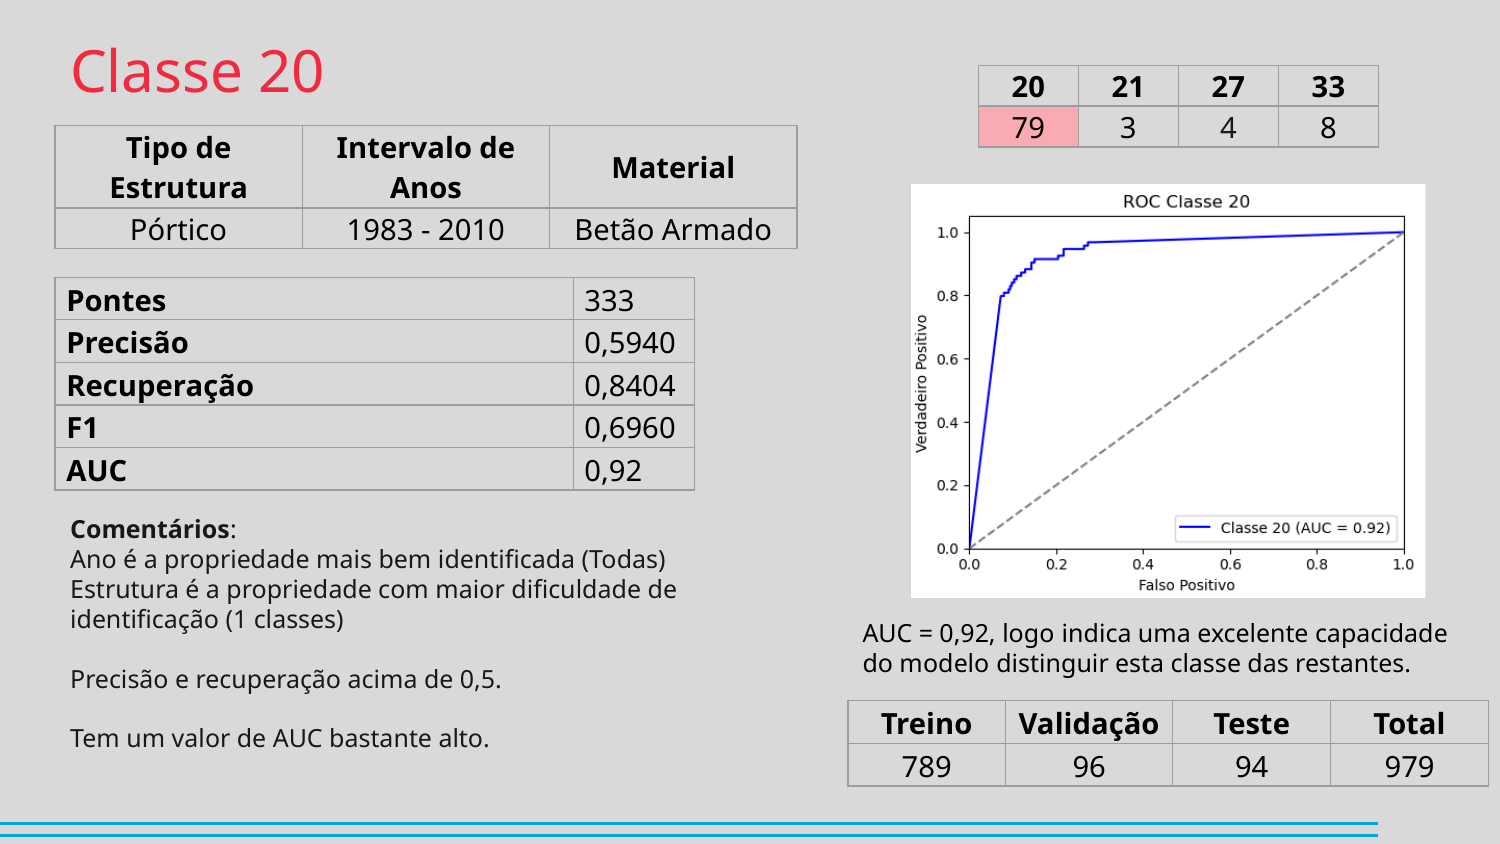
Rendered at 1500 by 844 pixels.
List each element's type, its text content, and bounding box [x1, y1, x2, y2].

table_cell F1 [56, 406, 573, 447]
picture [910, 184, 1426, 599]
text_box AUC = 0,92, logo indica uma excelente capacidade do modelo distinguir esta classe das restantes. [847, 610, 1489, 686]
table_cell 0,5940 [574, 320, 694, 362]
table_header Intervalo de Anos [303, 126, 549, 207]
table_cell Pórtico [56, 209, 302, 248]
table_cell Precisão [56, 320, 573, 362]
table_header Validação [1006, 701, 1172, 743]
table_header 33 [1279, 66, 1378, 105]
table_cell 3 [1079, 107, 1178, 146]
table_cell 0,8404 [574, 363, 694, 404]
table_header 333 [574, 278, 694, 319]
table_header 20 [979, 66, 1078, 105]
table_header Treino [849, 701, 1005, 743]
table_cell AUC [56, 448, 573, 489]
table_cell 789 [849, 744, 1005, 785]
table_cell Betão Armado [550, 209, 796, 248]
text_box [0, 821, 1379, 844]
table_cell 94 [1173, 744, 1330, 785]
table_cell 0,92 [574, 448, 694, 489]
table_cell 1983 - 2010 [303, 209, 549, 248]
table_header Tipo de Estrutura [56, 126, 302, 207]
table_cell 79 [979, 107, 1078, 146]
table_cell 96 [1006, 744, 1172, 785]
table_header Teste [1173, 701, 1330, 743]
table_cell 4 [1179, 107, 1278, 146]
table_cell 0,6960 [574, 406, 694, 447]
table_cell 979 [1331, 744, 1488, 785]
table_cell Recuperação [56, 363, 573, 404]
table_cell 8 [1279, 107, 1378, 146]
title Classe 20 [55, 22, 1319, 117]
subtitle Comentários: Ano é a propriedade mais bem identificada (Todas) Estrutura é a propriedade com maior dificuldade de identificação (1 classes) Precisão e recuperação acima de 0,5. Tem um valor de AUC bastante alto. [55, 498, 771, 794]
table_header Pontes [56, 278, 573, 319]
table_header 21 [1079, 66, 1178, 105]
table_header Material [550, 126, 796, 207]
table_header Total [1331, 701, 1488, 743]
table_header 27 [1179, 66, 1278, 105]
